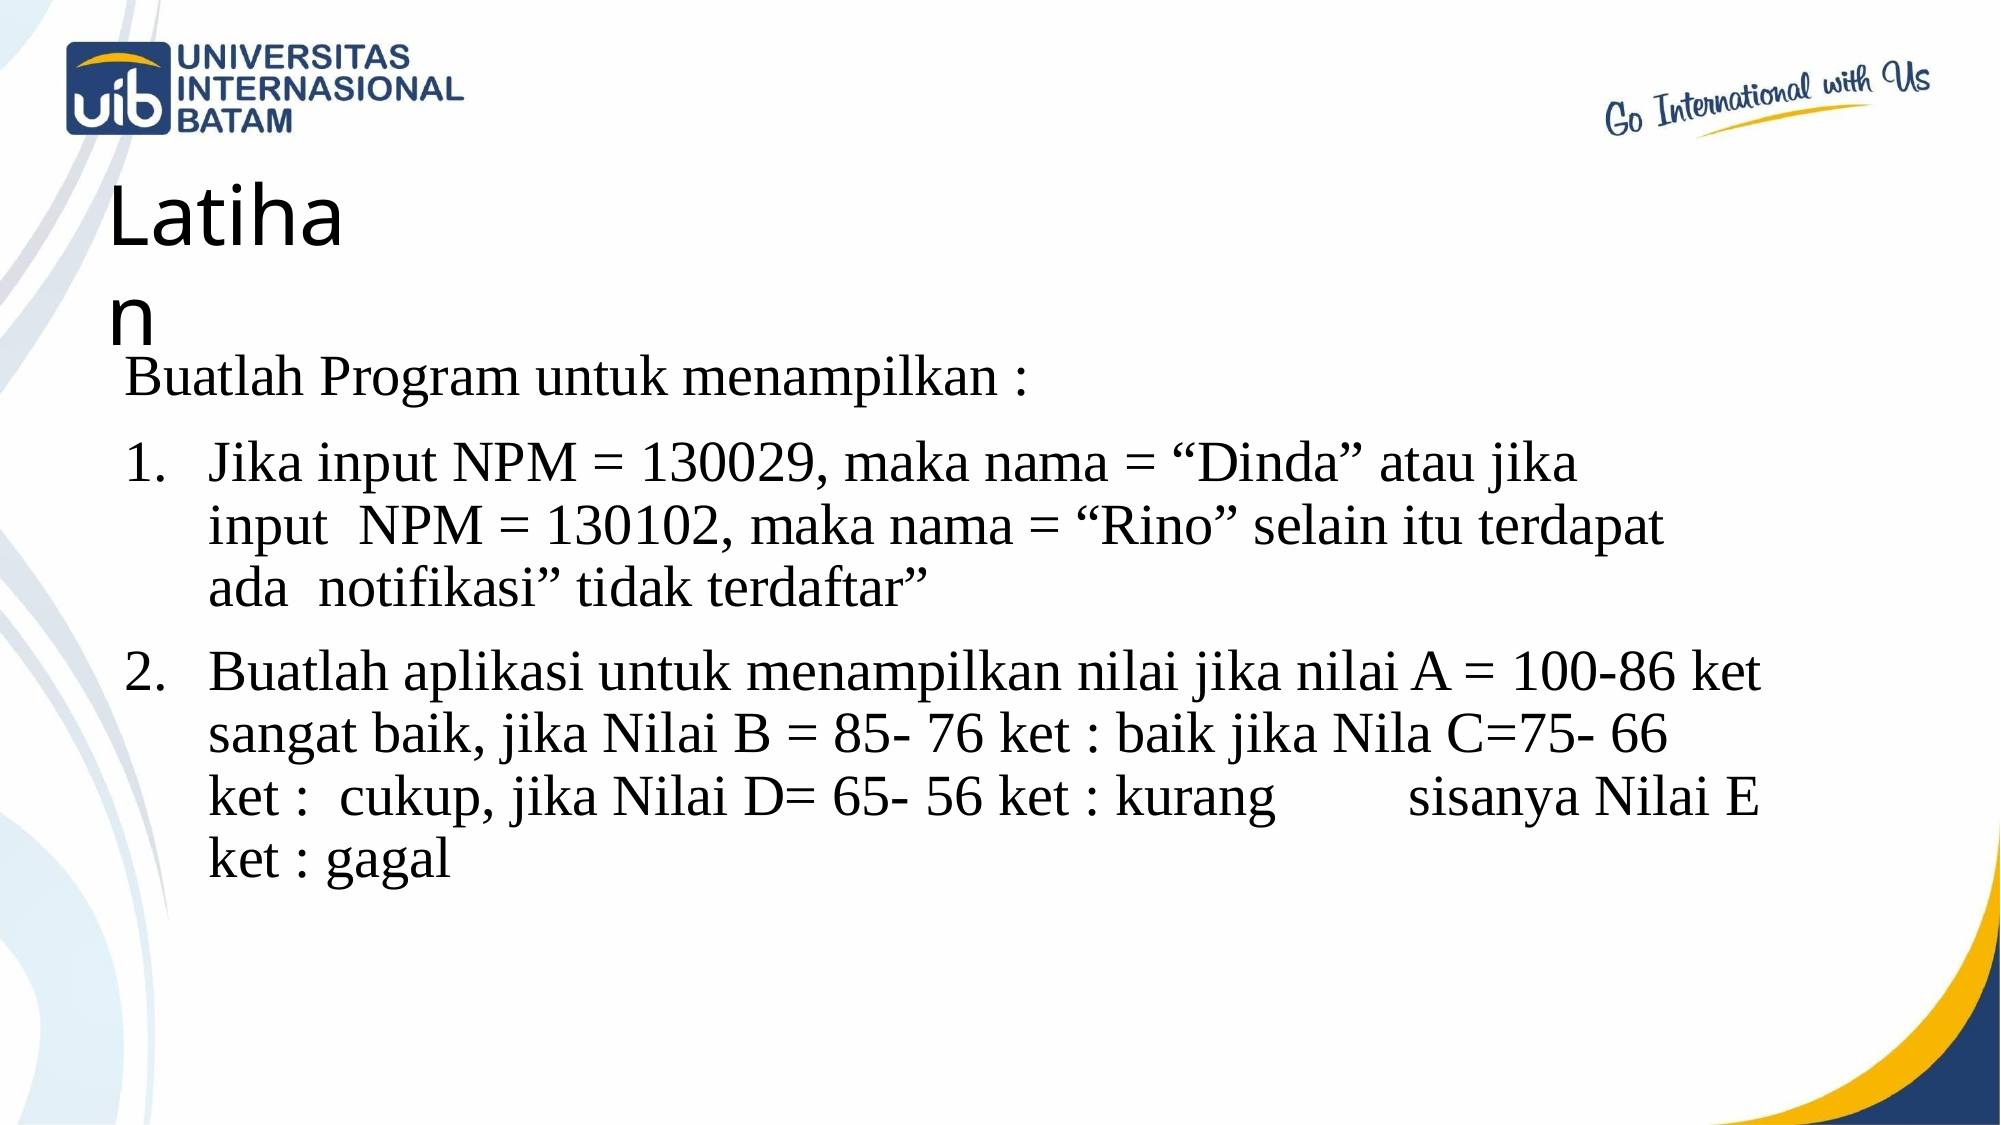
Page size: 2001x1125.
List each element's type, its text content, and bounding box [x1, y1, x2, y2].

text_box Buatlah Program untuk menampilkan : Jika input NPM = 130029, maka nama = “Dinda” atau jika input NPM = 130102, maka nama = “Rino” selain itu terdapat ada notifikasi” tidak terdaftar” Buatlah aplikasi untuk menampilkan nilai jika nilai A = 100-86 ket sangat baik, jika Nilai B = 85- 76 ket : baik jika Nila C=75- 66 ket : cukup, jika Nilai D= 65- 56 ket : kurang sisanya Nilai E ket : gagal [122, 319, 1786, 890]
picture [0, 0, 2000, 1125]
title Latihan [104, 159, 351, 362]
